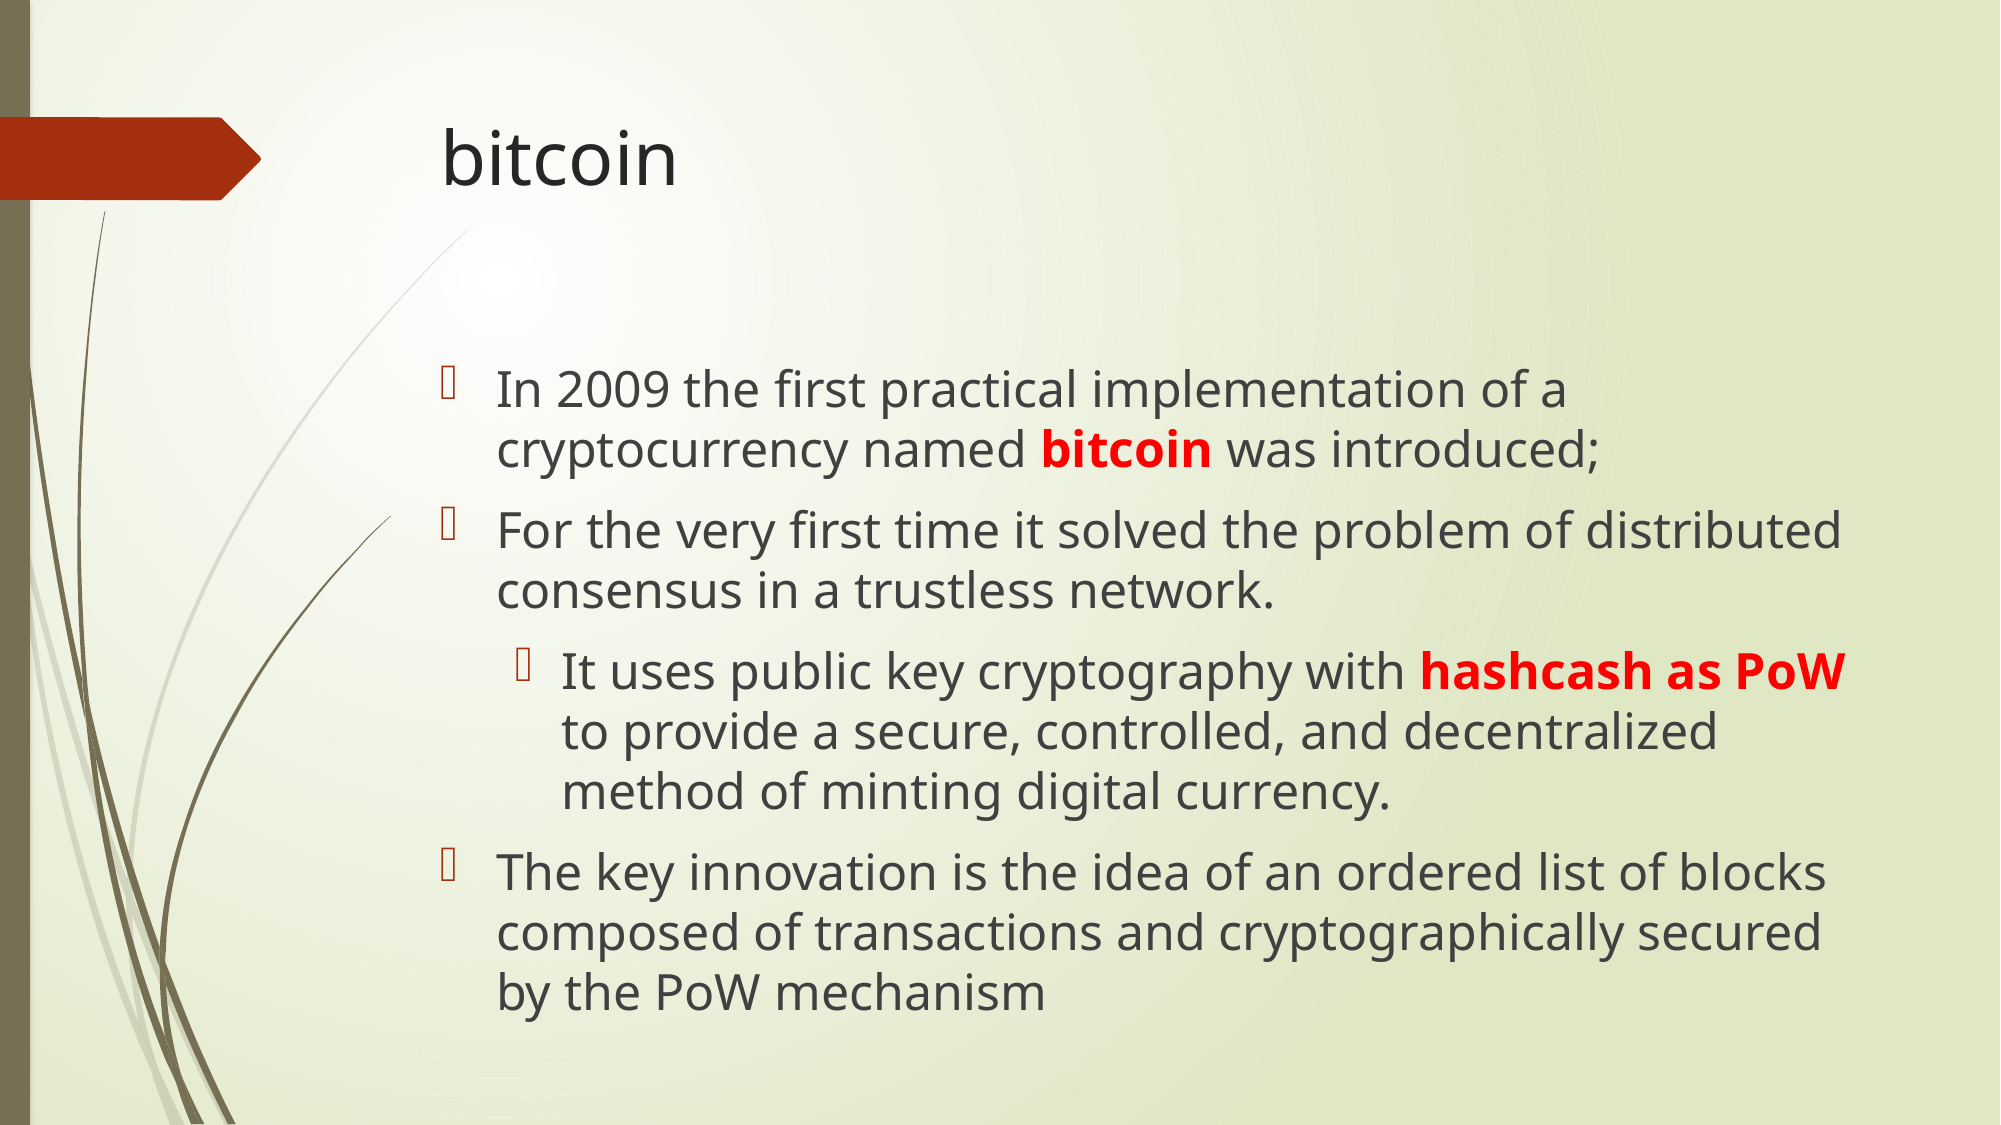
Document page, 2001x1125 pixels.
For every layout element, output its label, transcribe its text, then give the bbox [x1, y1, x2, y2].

title bitcoin [425, 102, 1888, 313]
list In 2009 the first practical implementation of a cryptocurrency named bitcoin was introduced; For the very first time it solved the problem of distributed consensus in a trustless network. It uses public key cryptography with hashcash as PoW to provide a secure, controlled, and decentralized method of minting digital currency. The key innovation is the idea of an ordered list of blocks composed of transactions and cryptographically secured by the PoW mechanism [424, 350, 1888, 970]
